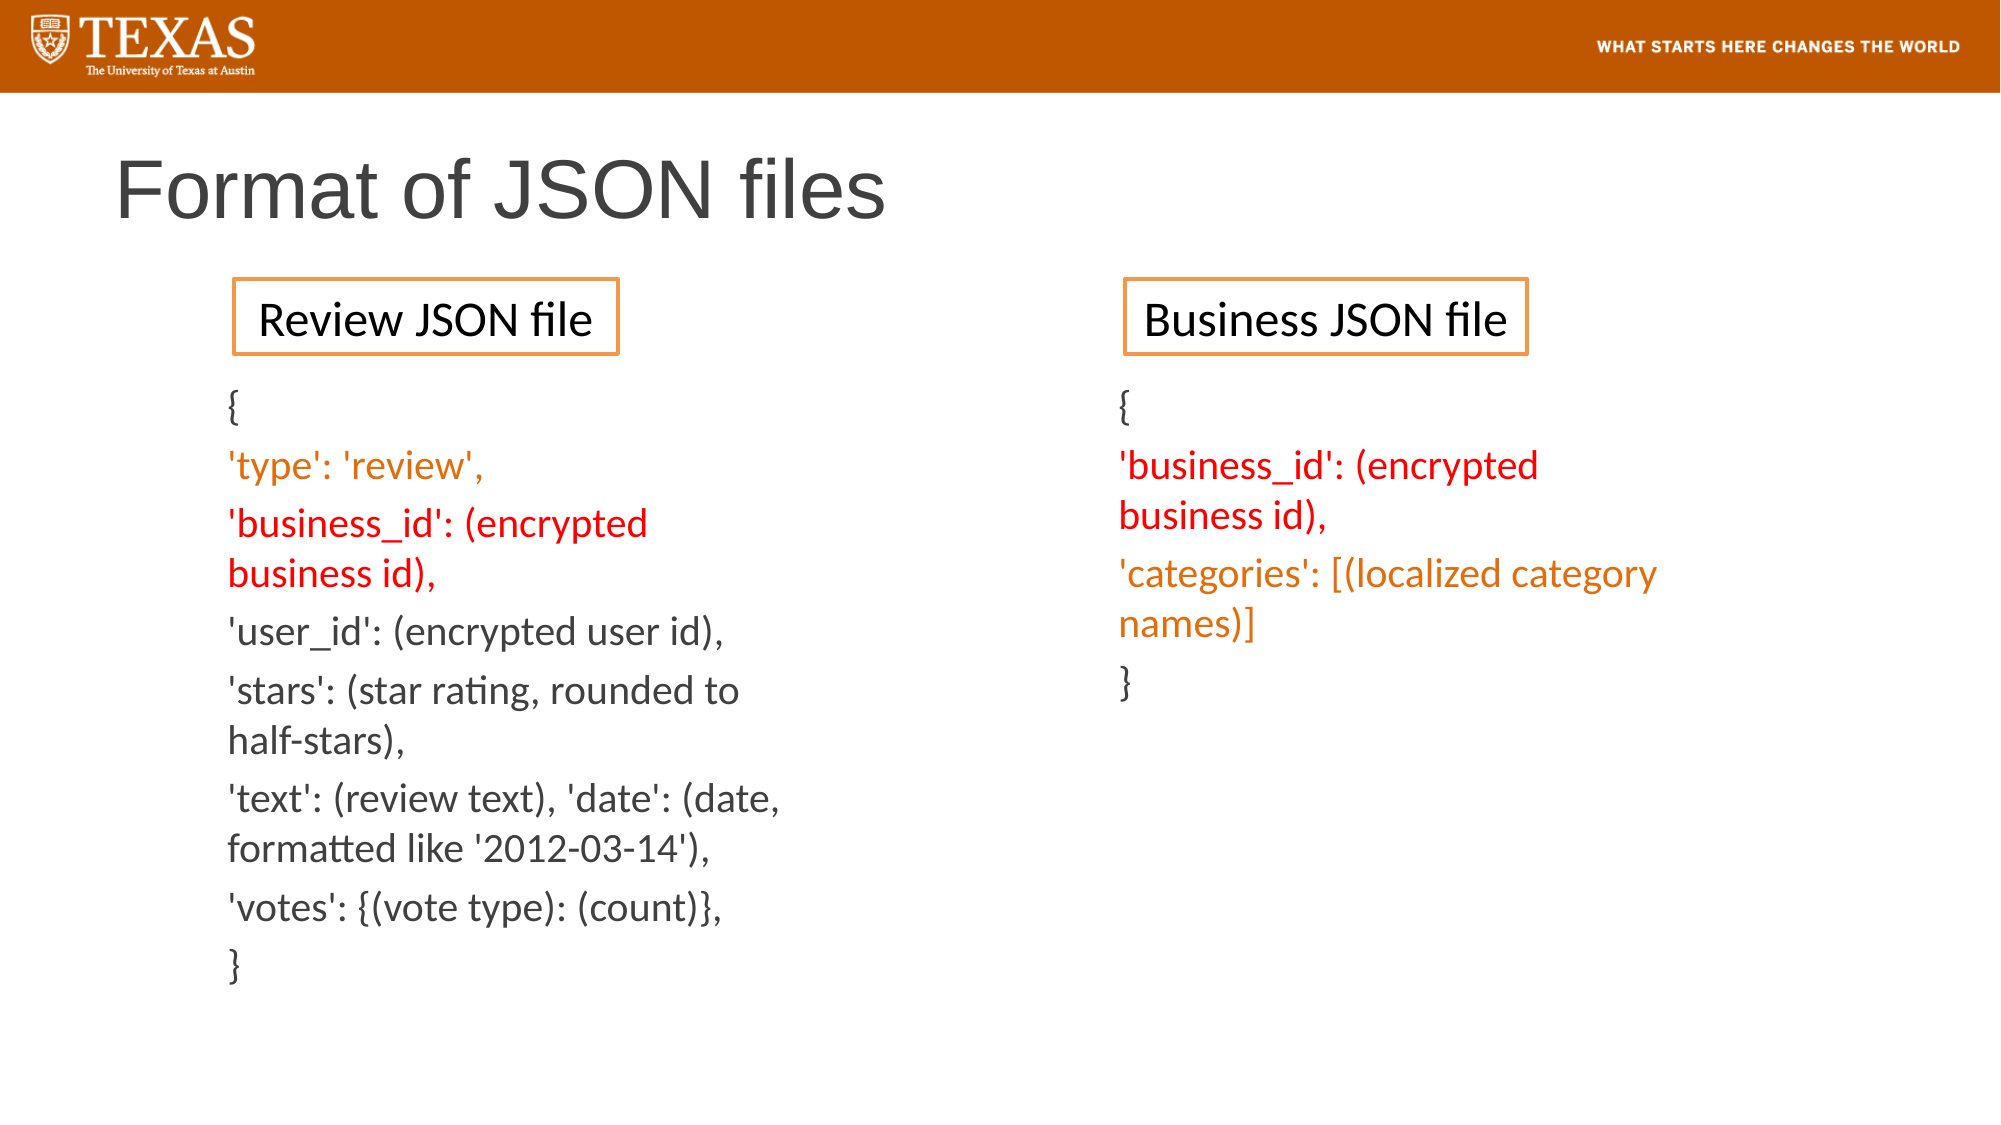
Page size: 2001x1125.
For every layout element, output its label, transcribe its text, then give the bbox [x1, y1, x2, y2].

text_box Business JSON file [1123, 277, 1529, 356]
title Format of JSON files [99, 91, 1889, 280]
picture [0, 0, 2001, 1125]
text_box Review JSON file [232, 277, 620, 356]
text_box { 'type': 'review', 'business_id': (encrypted business id), 'user_id': (encrypted user id), 'stars': (star rating, rounded to half-stars), 'text': (review text), 'date': (date, formatted like '2012-03-14'), 'votes': {(vote type): (count)}, } [124, 371, 813, 1050]
list { 'business_id': (encrypted business id), 'categories': [(localized category names)] } [1015, 371, 1704, 1050]
